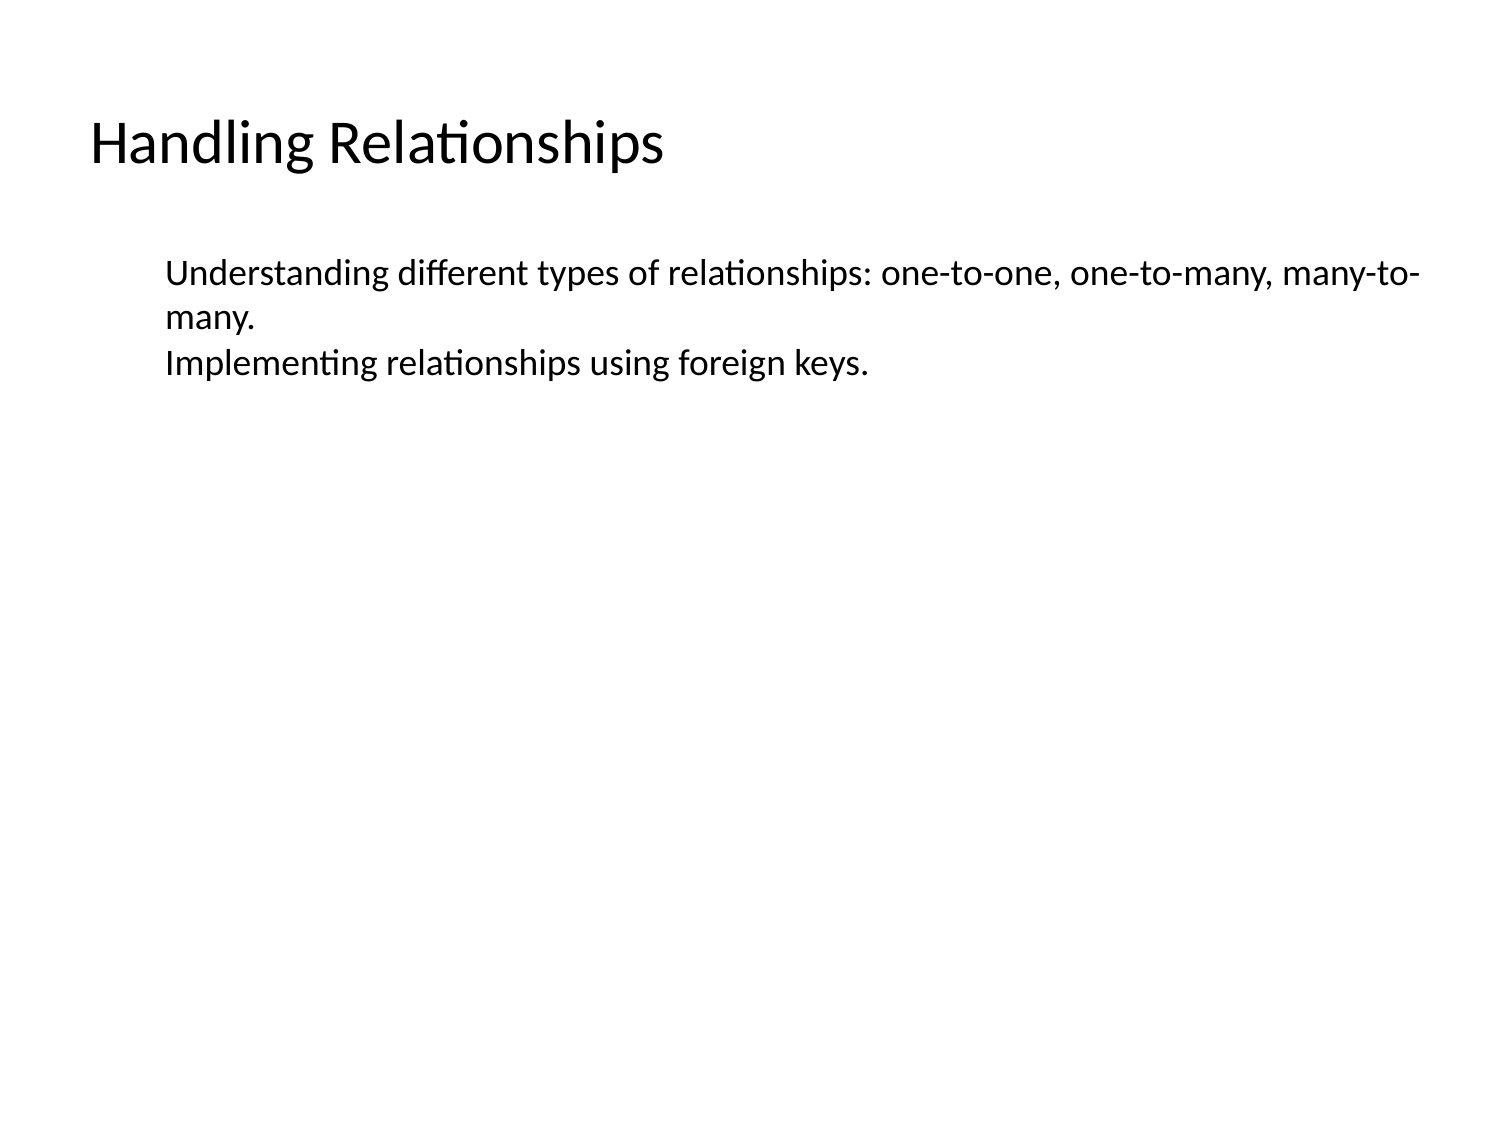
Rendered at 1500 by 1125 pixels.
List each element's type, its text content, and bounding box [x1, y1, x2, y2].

title Handling Relationships [75, 45, 1425, 233]
text_box Understanding different types of relationships: one-to-one, one-to-many, many-to-many. Implementing relationships using foreign keys. [149, 149, 1500, 435]
